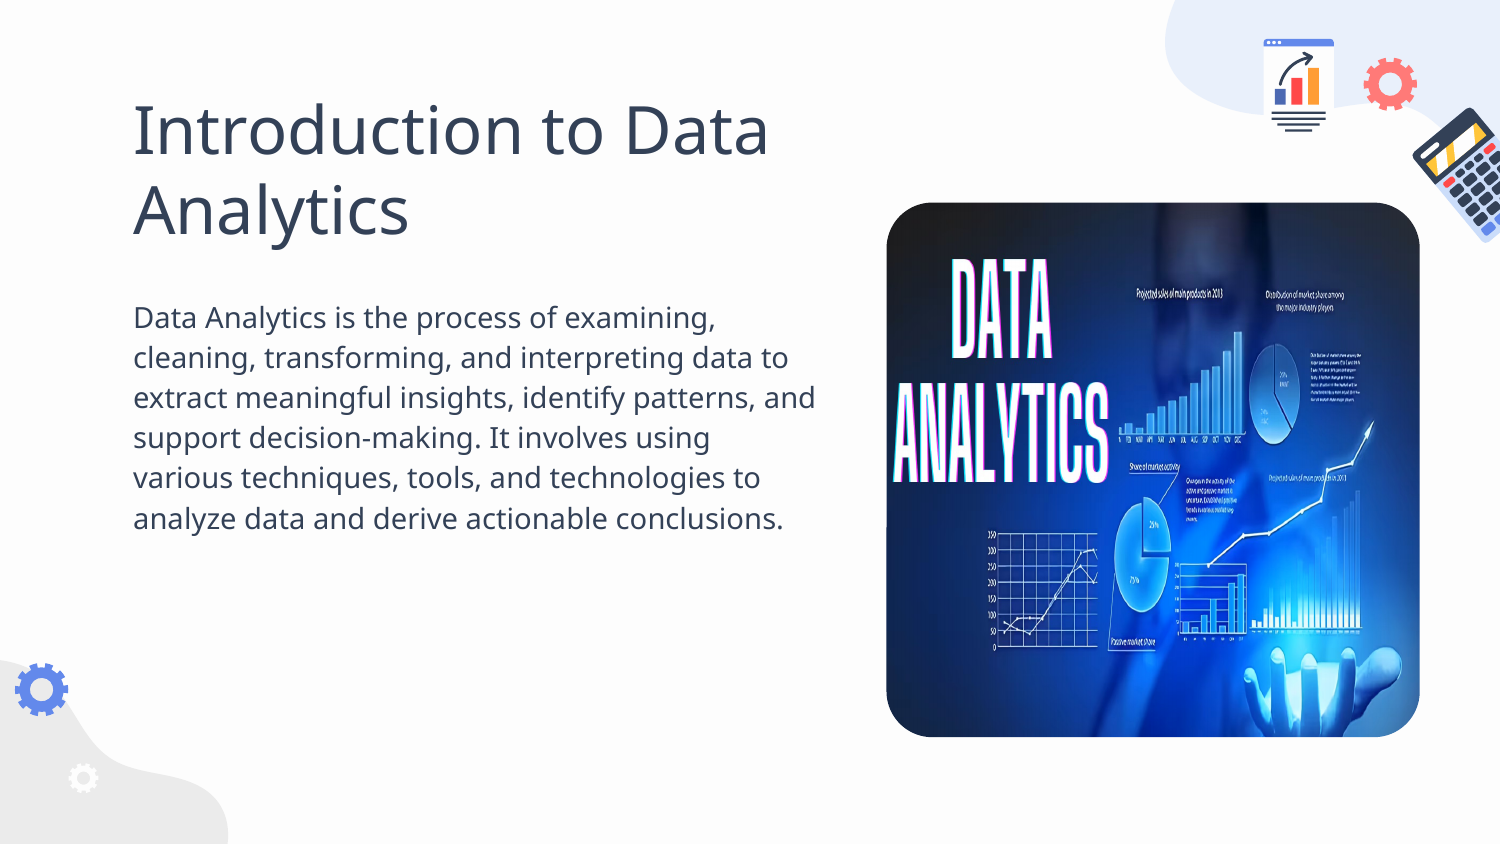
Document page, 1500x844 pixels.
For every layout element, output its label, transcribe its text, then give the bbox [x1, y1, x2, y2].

picture [886, 202, 1420, 738]
subtitle Data Analytics is the process of examining, cleaning, transforming, and interpreting data to extract meaningful insights, identify patterns, and support decision-making. It involves using various techniques, tools, and technologies to analyze data and derive actionable conclusions. [118, 278, 834, 756]
title Introduction to Data Analytics [118, 72, 834, 240]
